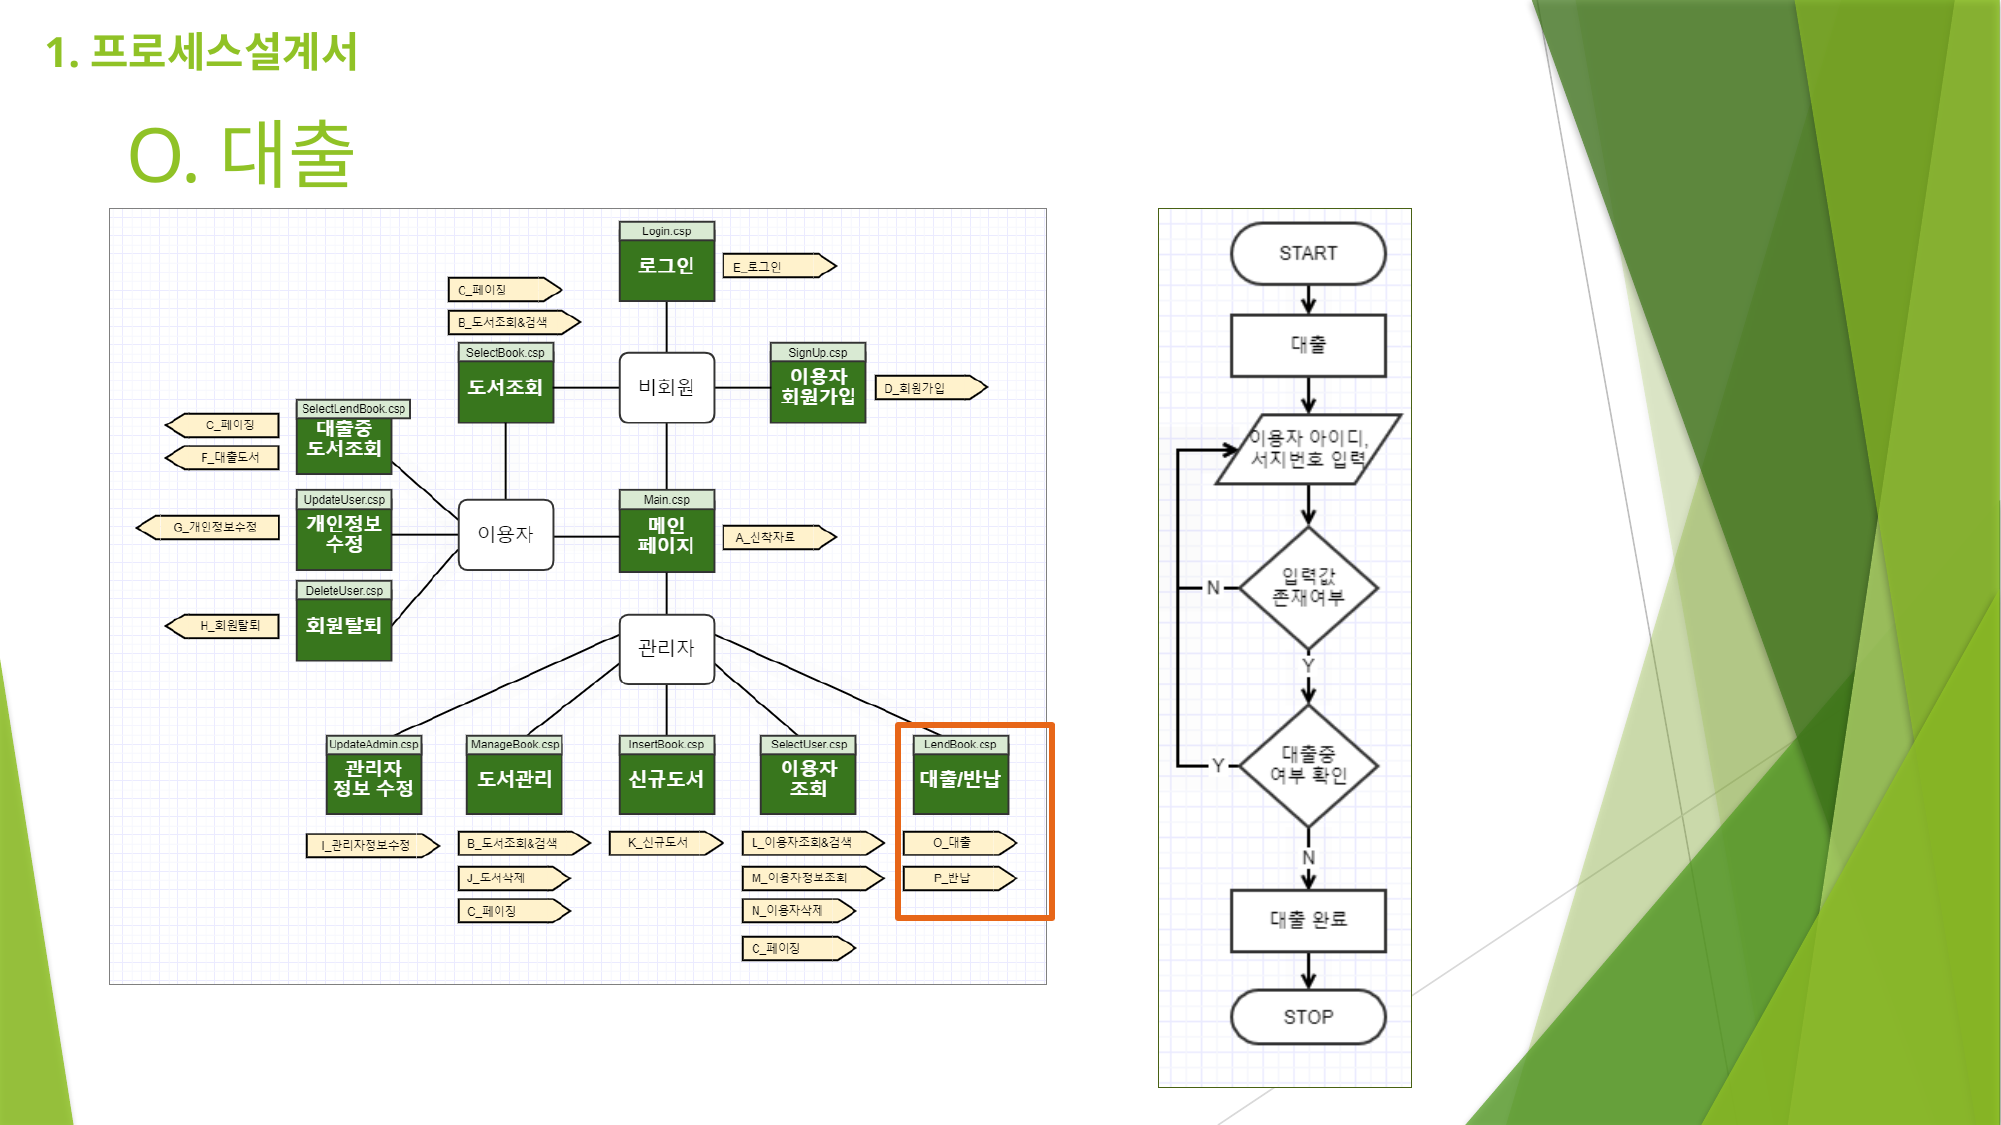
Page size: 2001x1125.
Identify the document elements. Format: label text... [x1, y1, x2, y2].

text_box [896, 723, 1054, 920]
picture [1157, 207, 1412, 1088]
title O.대출 [111, 99, 1522, 317]
picture [110, 209, 1046, 984]
